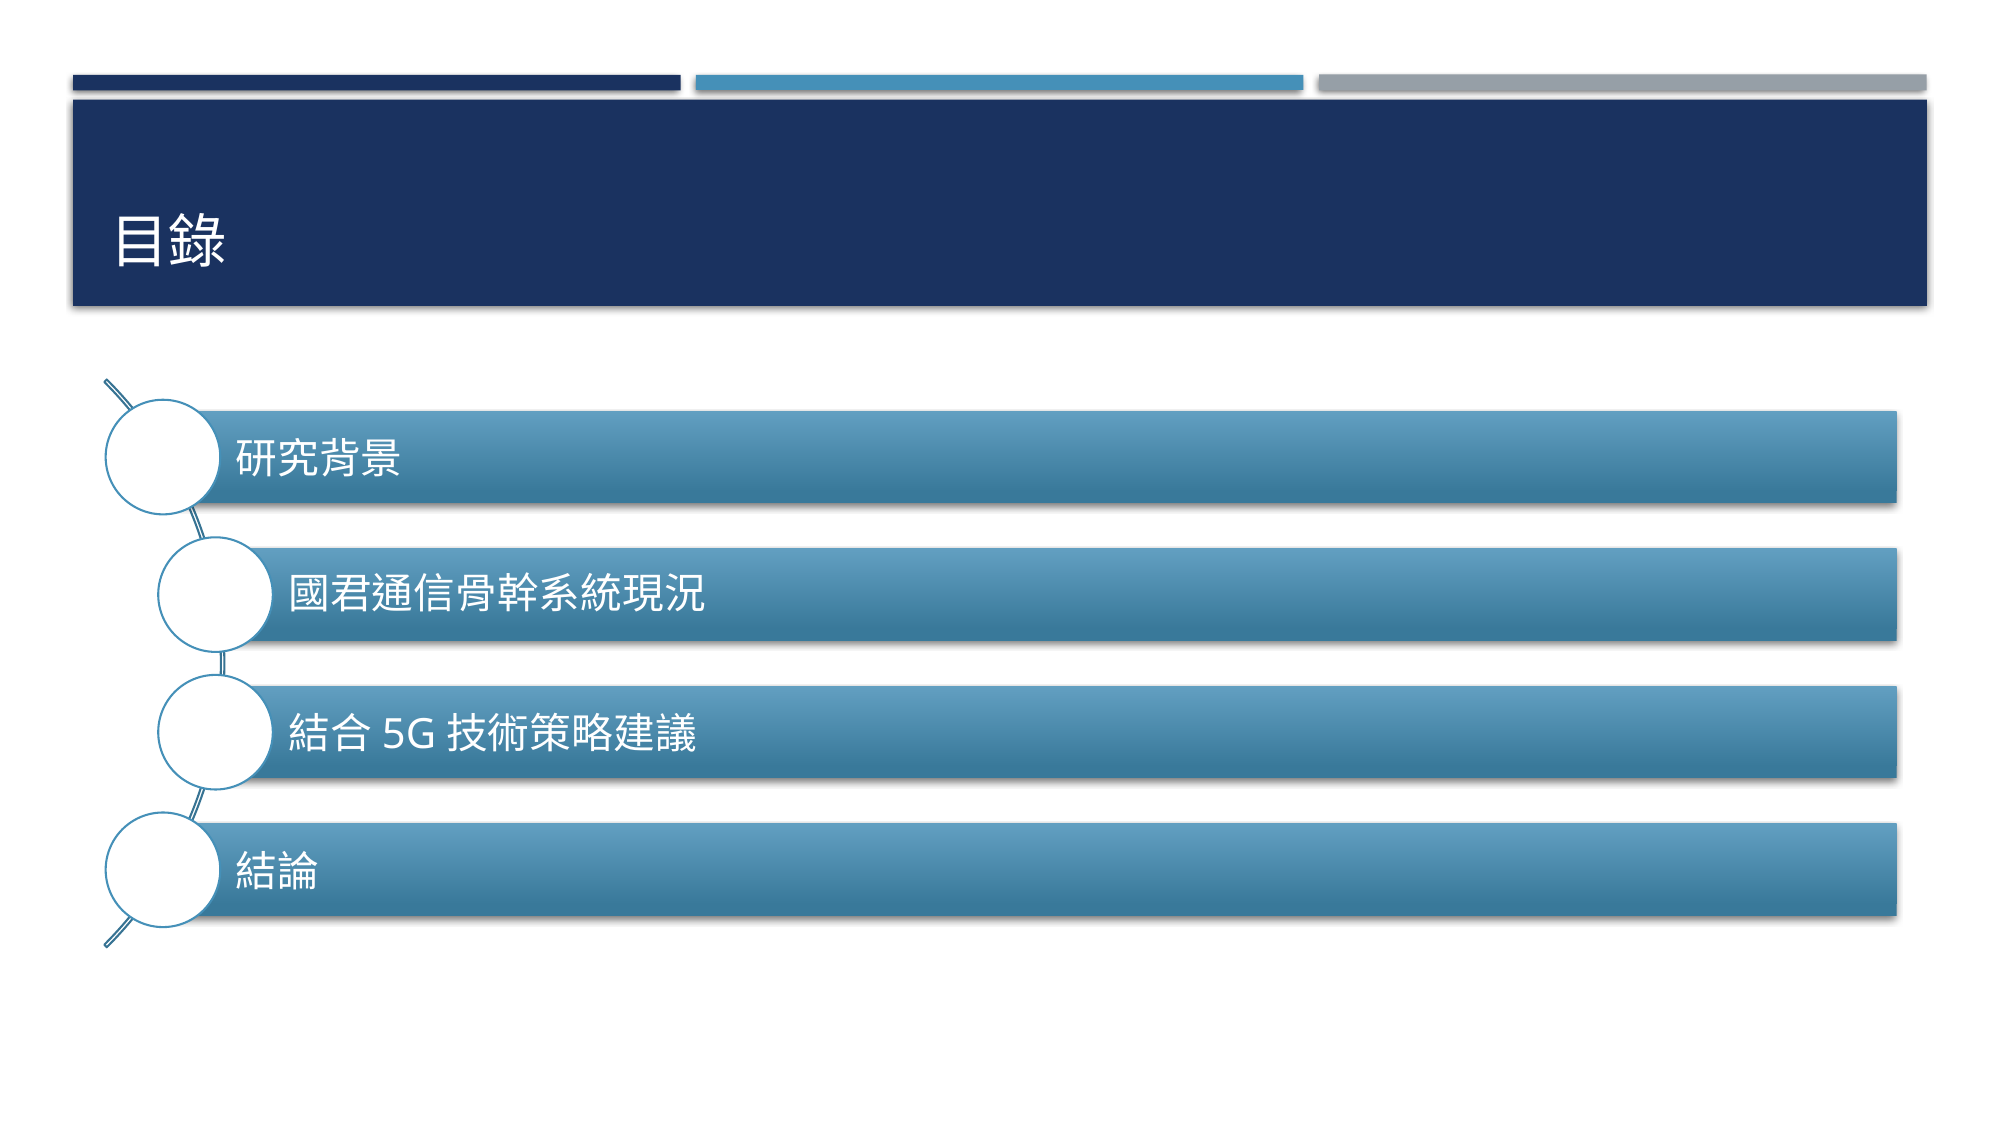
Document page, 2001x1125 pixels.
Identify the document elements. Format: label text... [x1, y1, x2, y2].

title 目錄 [95, 119, 1905, 282]
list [94, 364, 1906, 962]
